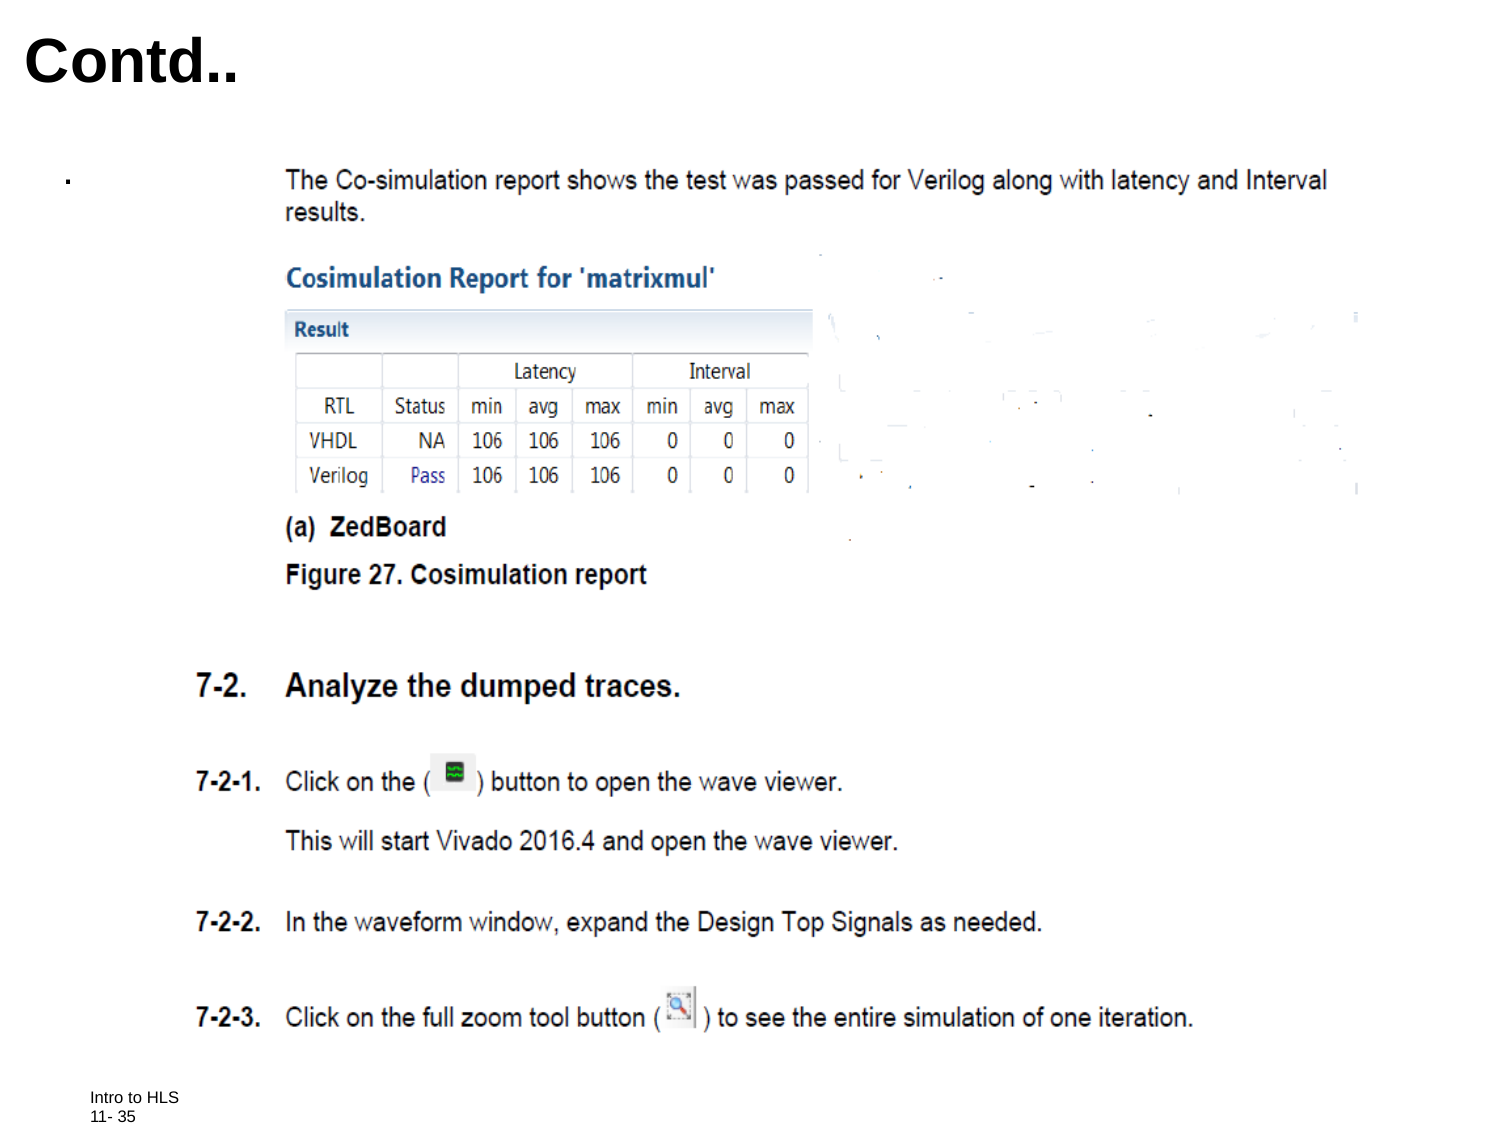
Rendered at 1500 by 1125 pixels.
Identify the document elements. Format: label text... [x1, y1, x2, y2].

picture [87, 149, 1376, 1050]
title Contd.. [24, 12, 1426, 76]
list . [62, 137, 1426, 725]
slide_number Intro to HLS 11- 35 [74, 1078, 213, 1120]
